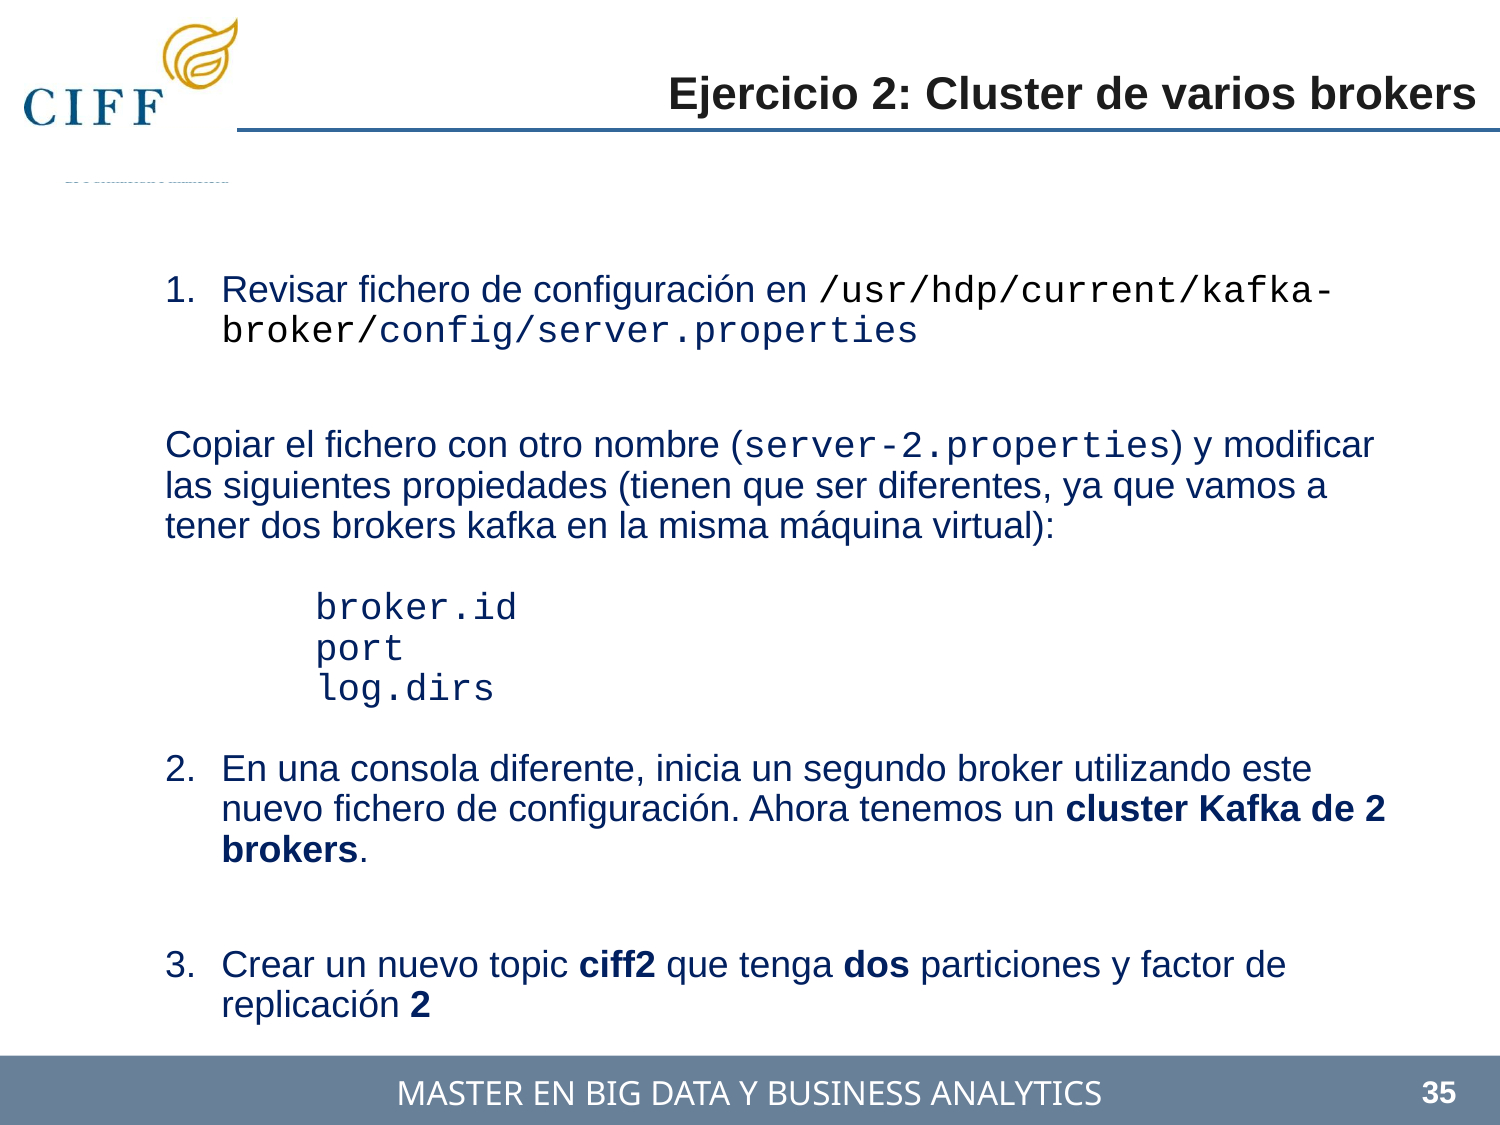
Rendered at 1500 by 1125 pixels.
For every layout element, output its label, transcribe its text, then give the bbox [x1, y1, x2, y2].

picture [24, 17, 238, 129]
text_box Ejercicio 2: Cluster de varios brokers [260, 55, 1493, 244]
text_box 35 [1385, 1064, 1493, 1121]
list Revisar fichero de configuración en /usr/hdp/current/kafka-broker/config/server.properties Copiar el fichero con otro nombre (server-2.properties) y modificar las siguientes propiedades (tienen que ser diferentes, ya que vamos a tener dos brokers kafka en la misma máquina virtual): broker.id port log.dirs En una consola diferente, inicia un segundo broker utilizando este nuevo fichero de configuración. Ahora tenemos un cluster Kafka de 2 brokers. Crear un nuevo topic ciff2 que tenga dos particiones y factor de replicación 2 [75, 262, 1425, 1005]
